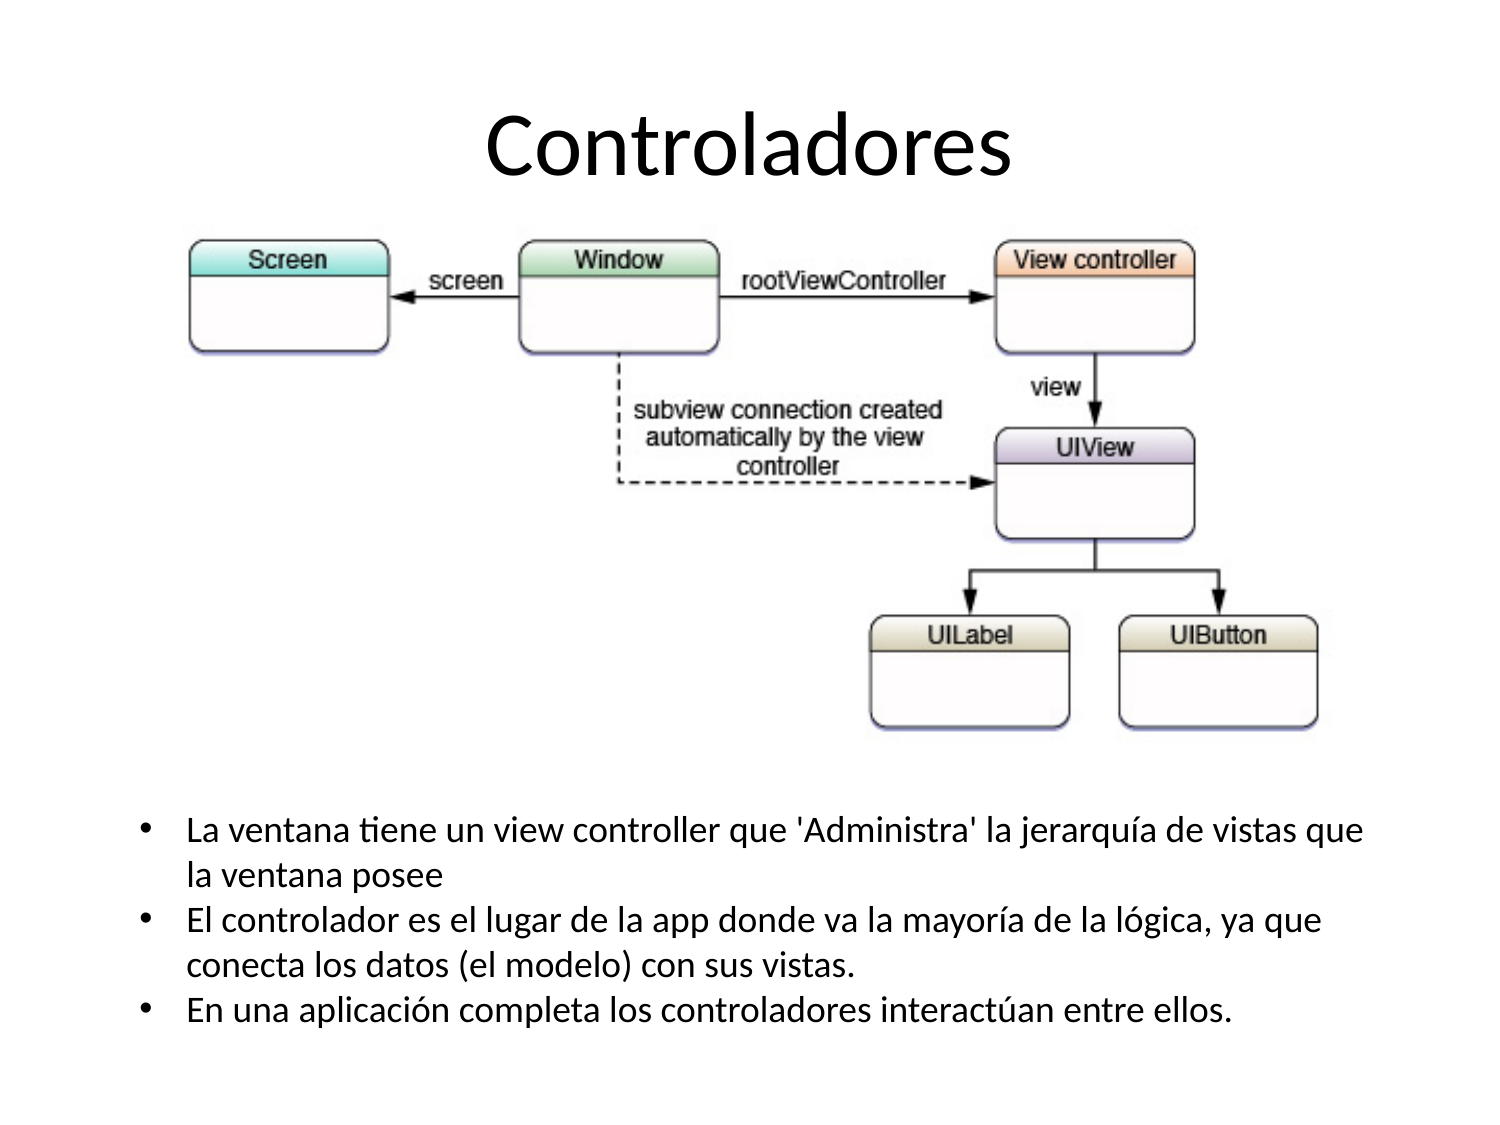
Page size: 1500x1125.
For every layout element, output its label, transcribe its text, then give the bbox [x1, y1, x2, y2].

text_box La ventana tiene un view controller que 'Administra' la jerarquía de vistas que la ventana posee El controlador es el lugar de la app donde va la mayoría de la lógica, ya que conecta los datos (el modelo) con sus vistas. En una aplicación completa los controladores interactúan entre ellos. [124, 797, 1382, 1038]
picture [155, 219, 1342, 758]
title Controladores [75, 45, 1425, 233]
